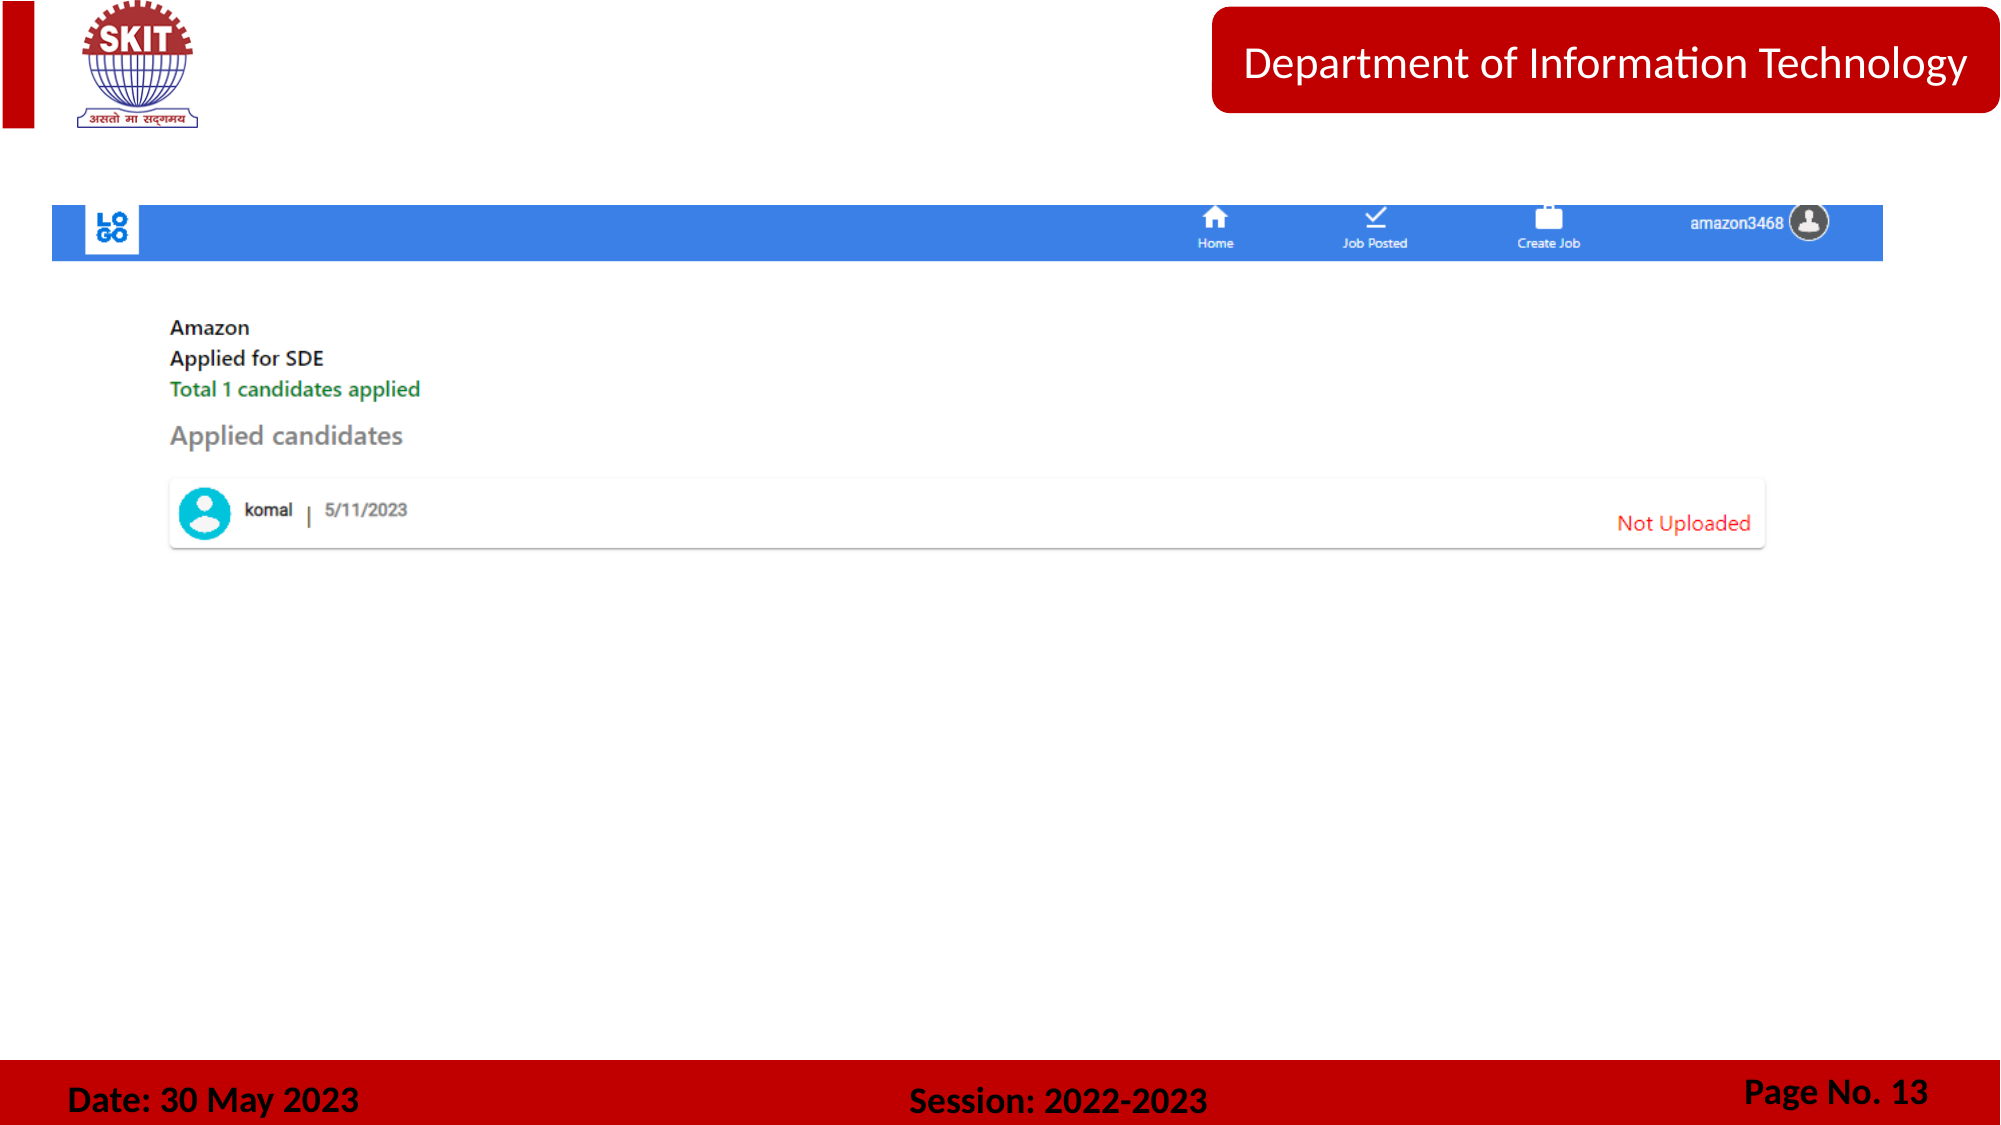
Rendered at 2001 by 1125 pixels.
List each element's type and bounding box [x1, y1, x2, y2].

text_box [0, 1058, 2000, 1125]
picture [52, 204, 1883, 882]
picture [77, 0, 198, 128]
